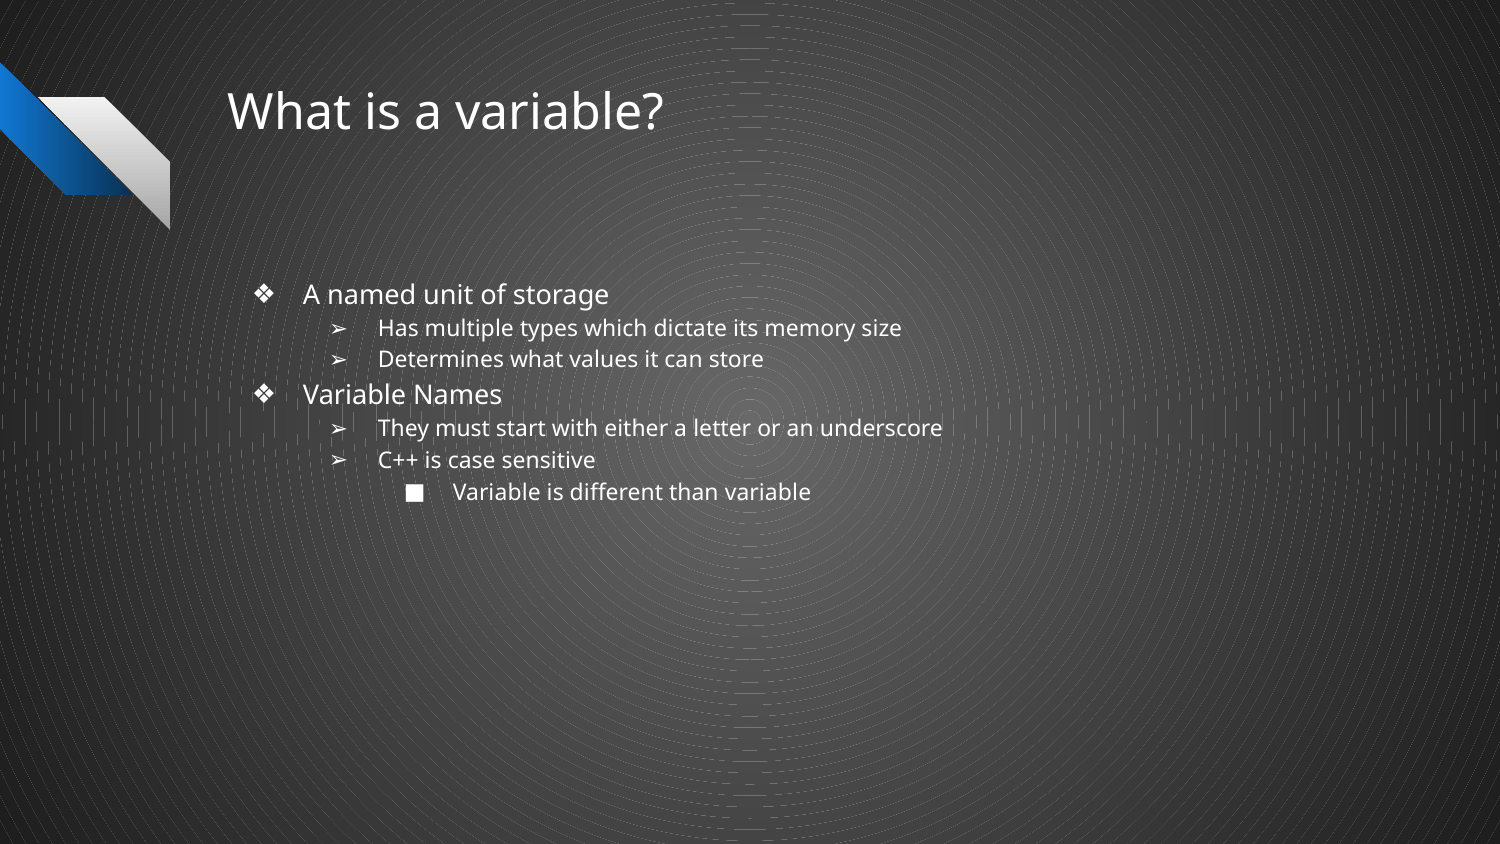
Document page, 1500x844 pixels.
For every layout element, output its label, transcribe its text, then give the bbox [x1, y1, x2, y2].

title What is a variable? [212, 64, 1368, 215]
list A named unit of storage Has multiple types which dictate its memory size Determines what values it can store Variable Names They must start with either a letter or an underscore C++ is case sensitive Variable is different than variable [212, 257, 1368, 735]
